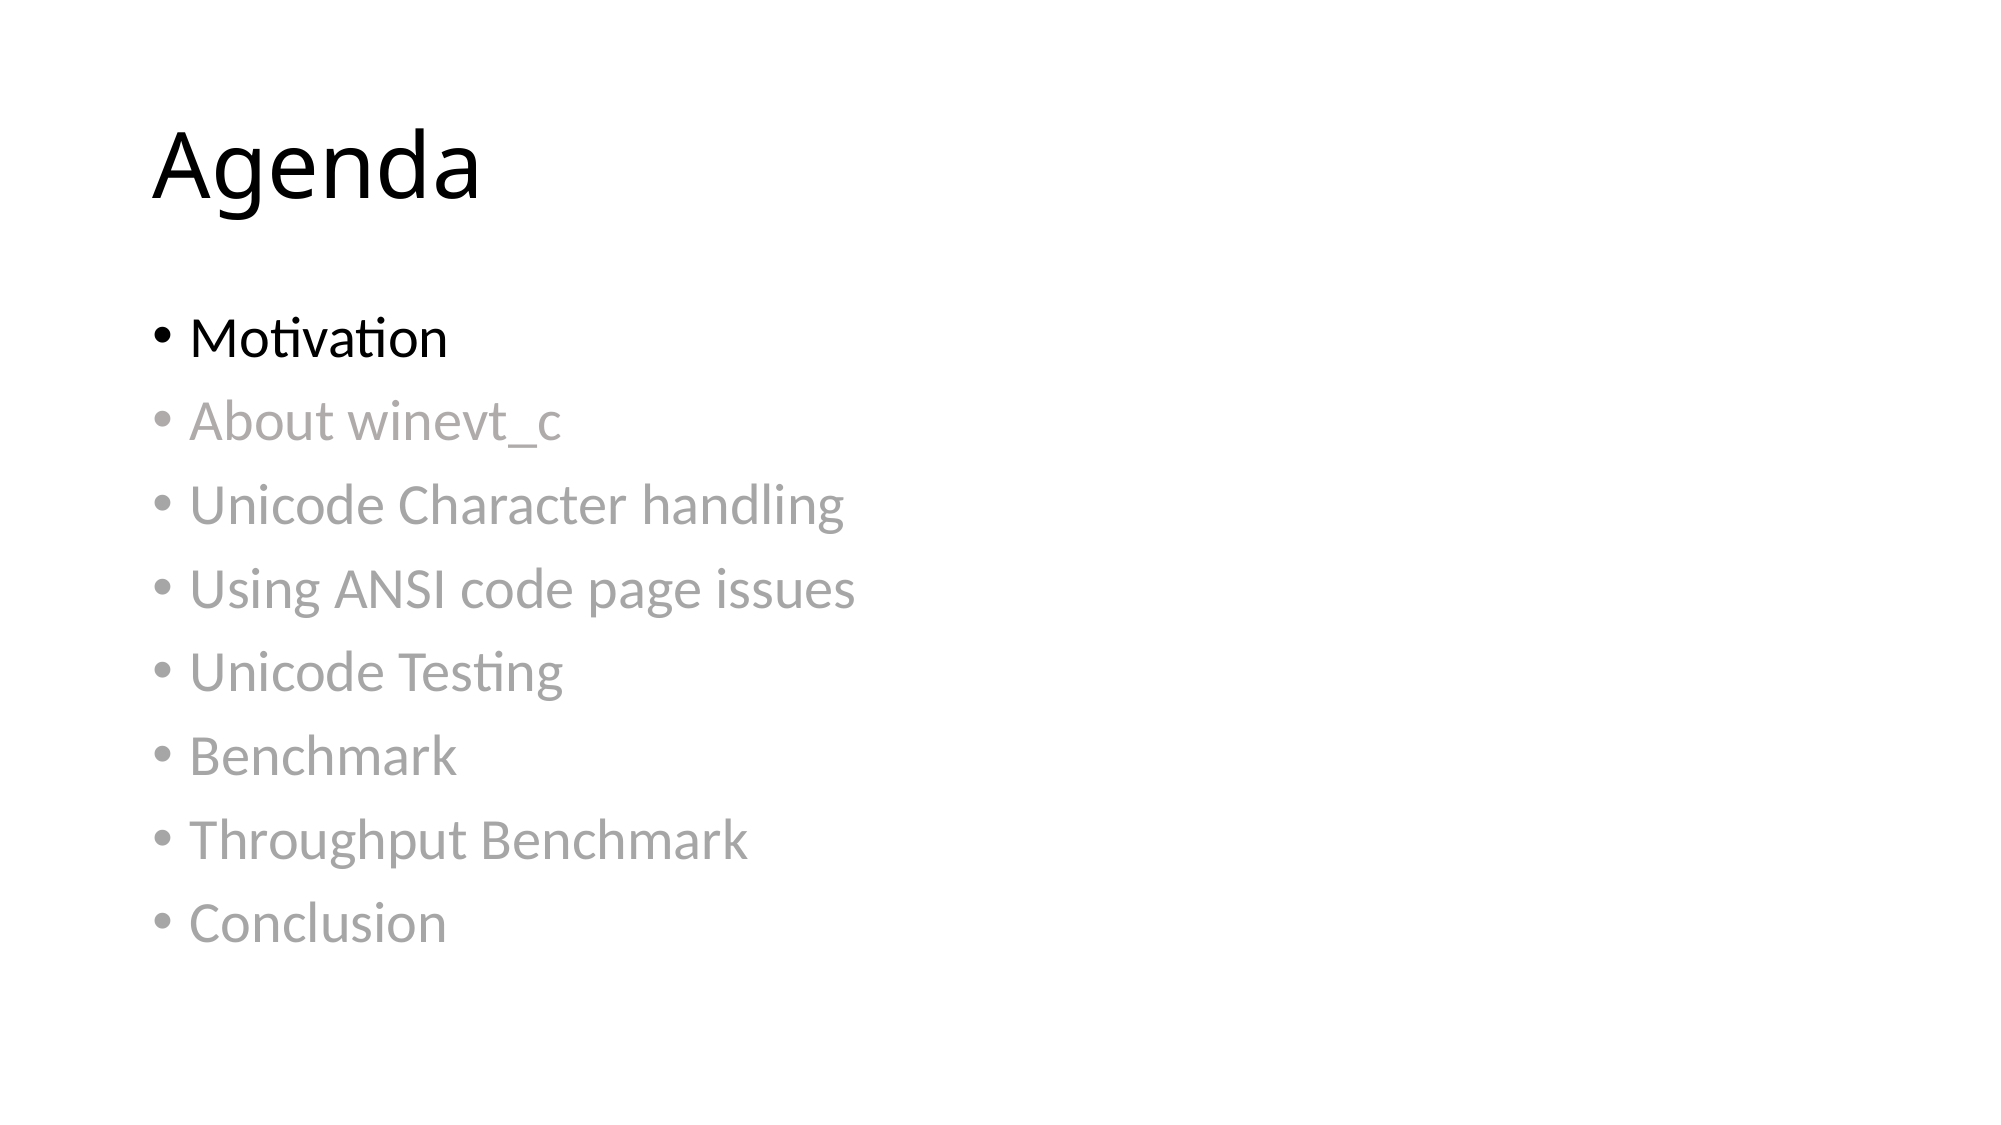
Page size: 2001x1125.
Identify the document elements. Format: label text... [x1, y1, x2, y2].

list Motivation About winevt_c Unicode Character handling Using ANSI code page issues Unicode Testing Benchmark Throughput Benchmark Conclusion [137, 299, 1863, 1014]
title Agenda [137, 59, 1863, 278]
